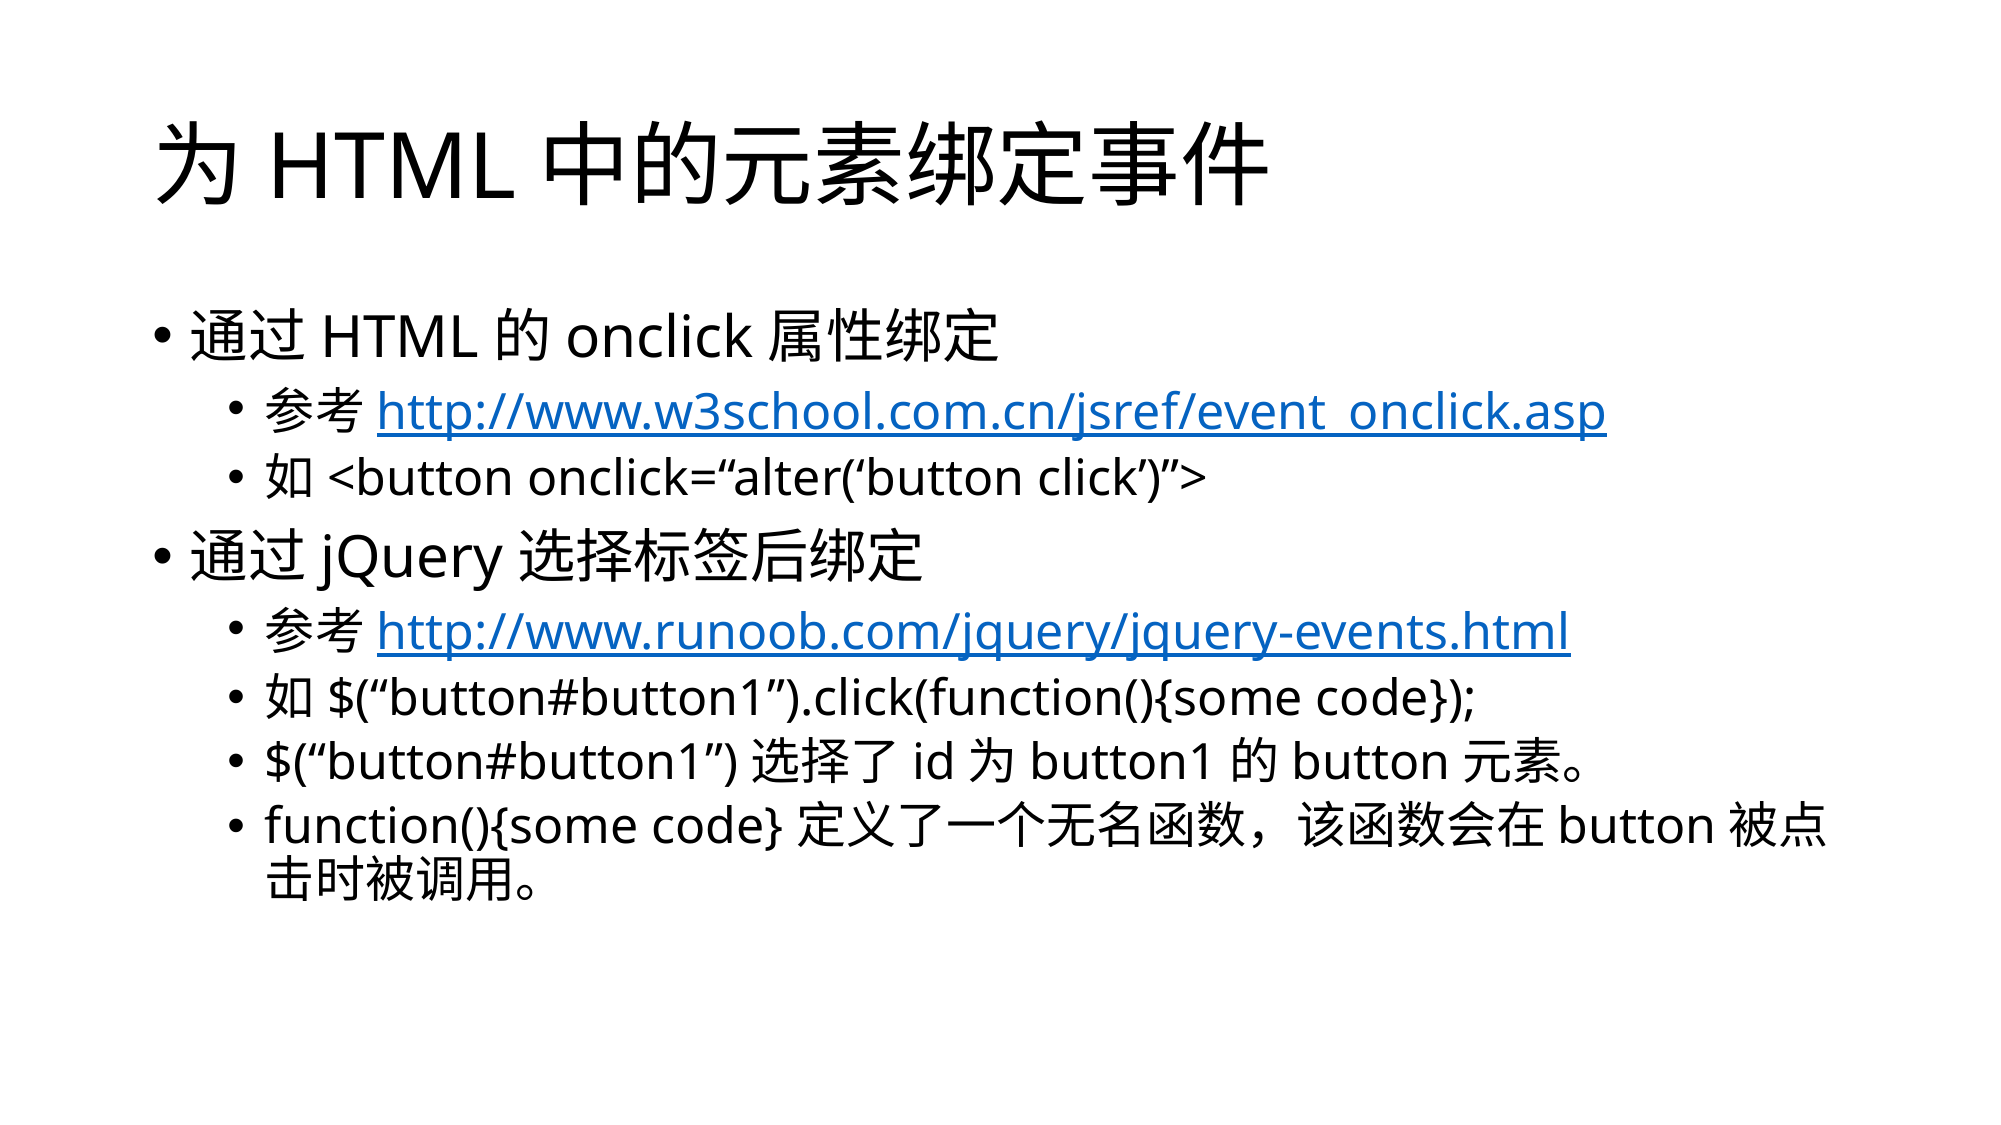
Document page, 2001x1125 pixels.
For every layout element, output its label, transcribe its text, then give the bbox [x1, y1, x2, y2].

list 通过HTML的onclick属性绑定 参考http://www.w3school.com.cn/jsref/event_onclick.asp 如<button onclick=“alter(‘button click’)”> 通过jQuery选择标签后绑定 参考http://www.runoob.com/jquery/jquery-events.html 如$(“button#button1”).click(function(){some code}); $(“button#button1”)选择了id为button1的button元素。 function(){some code}定义了一个无名函数，该函数会在button被点击时被调用。 [137, 299, 1863, 1014]
title 为HTML中的元素绑定事件 [137, 59, 1863, 278]
